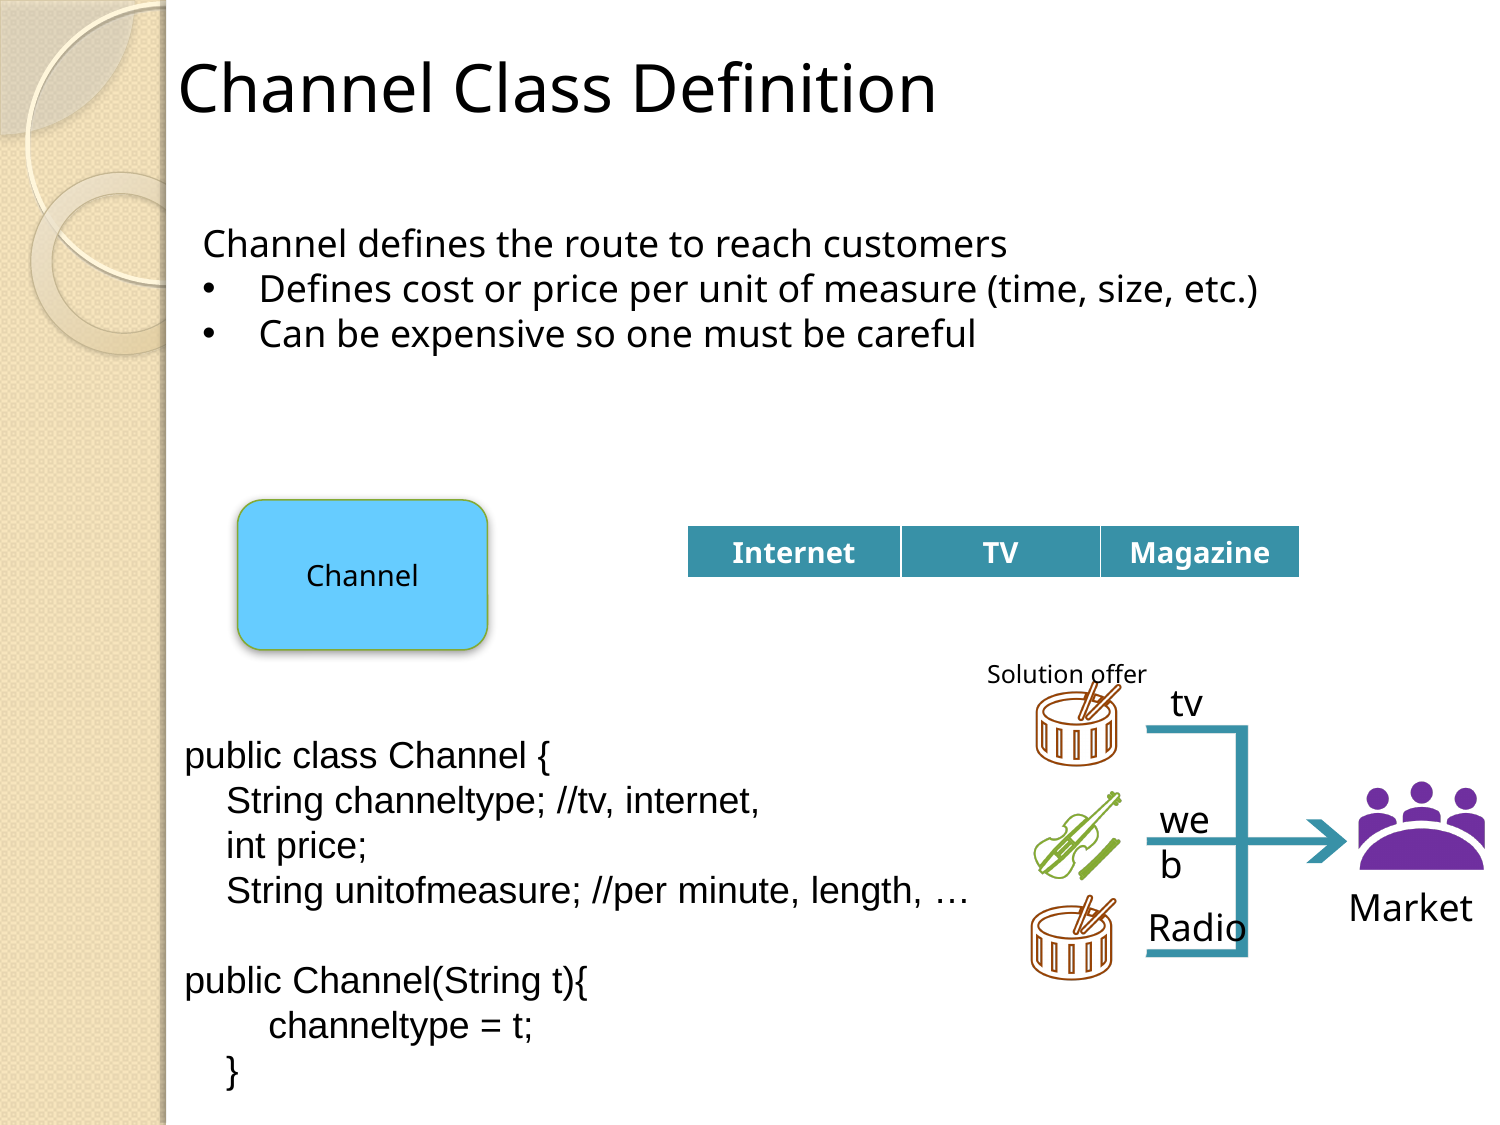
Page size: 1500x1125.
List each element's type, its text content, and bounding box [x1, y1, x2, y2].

text_box Radio [1133, 896, 1300, 957]
text_box tv [1155, 672, 1231, 732]
text_box Channel [236, 499, 489, 651]
text_box Channel defines the route to reach customers Defines cost or price per unit of measure (time, size, etc.) Can be expensive so one must be careful [187, 212, 1500, 363]
table_header TV [902, 526, 1100, 577]
text_box web [1144, 788, 1248, 894]
table_header Internet [688, 526, 900, 577]
picture [1026, 671, 1130, 775]
text_box Channel Class Definition [162, 38, 1488, 134]
text_box [1143, 722, 1330, 896]
table_header Magazine [1101, 526, 1299, 577]
text_box public class Channel { String channeltype; //tv, internet, int price; String unitofmeasure; //per minute, length, … public Channel(String t){ channeltype = t; } [169, 723, 989, 1098]
text_box [1306, 819, 1339, 864]
picture [1021, 783, 1129, 990]
picture [1346, 749, 1497, 901]
text_box Solution offer [972, 650, 1167, 696]
text_box Market [1333, 876, 1500, 937]
